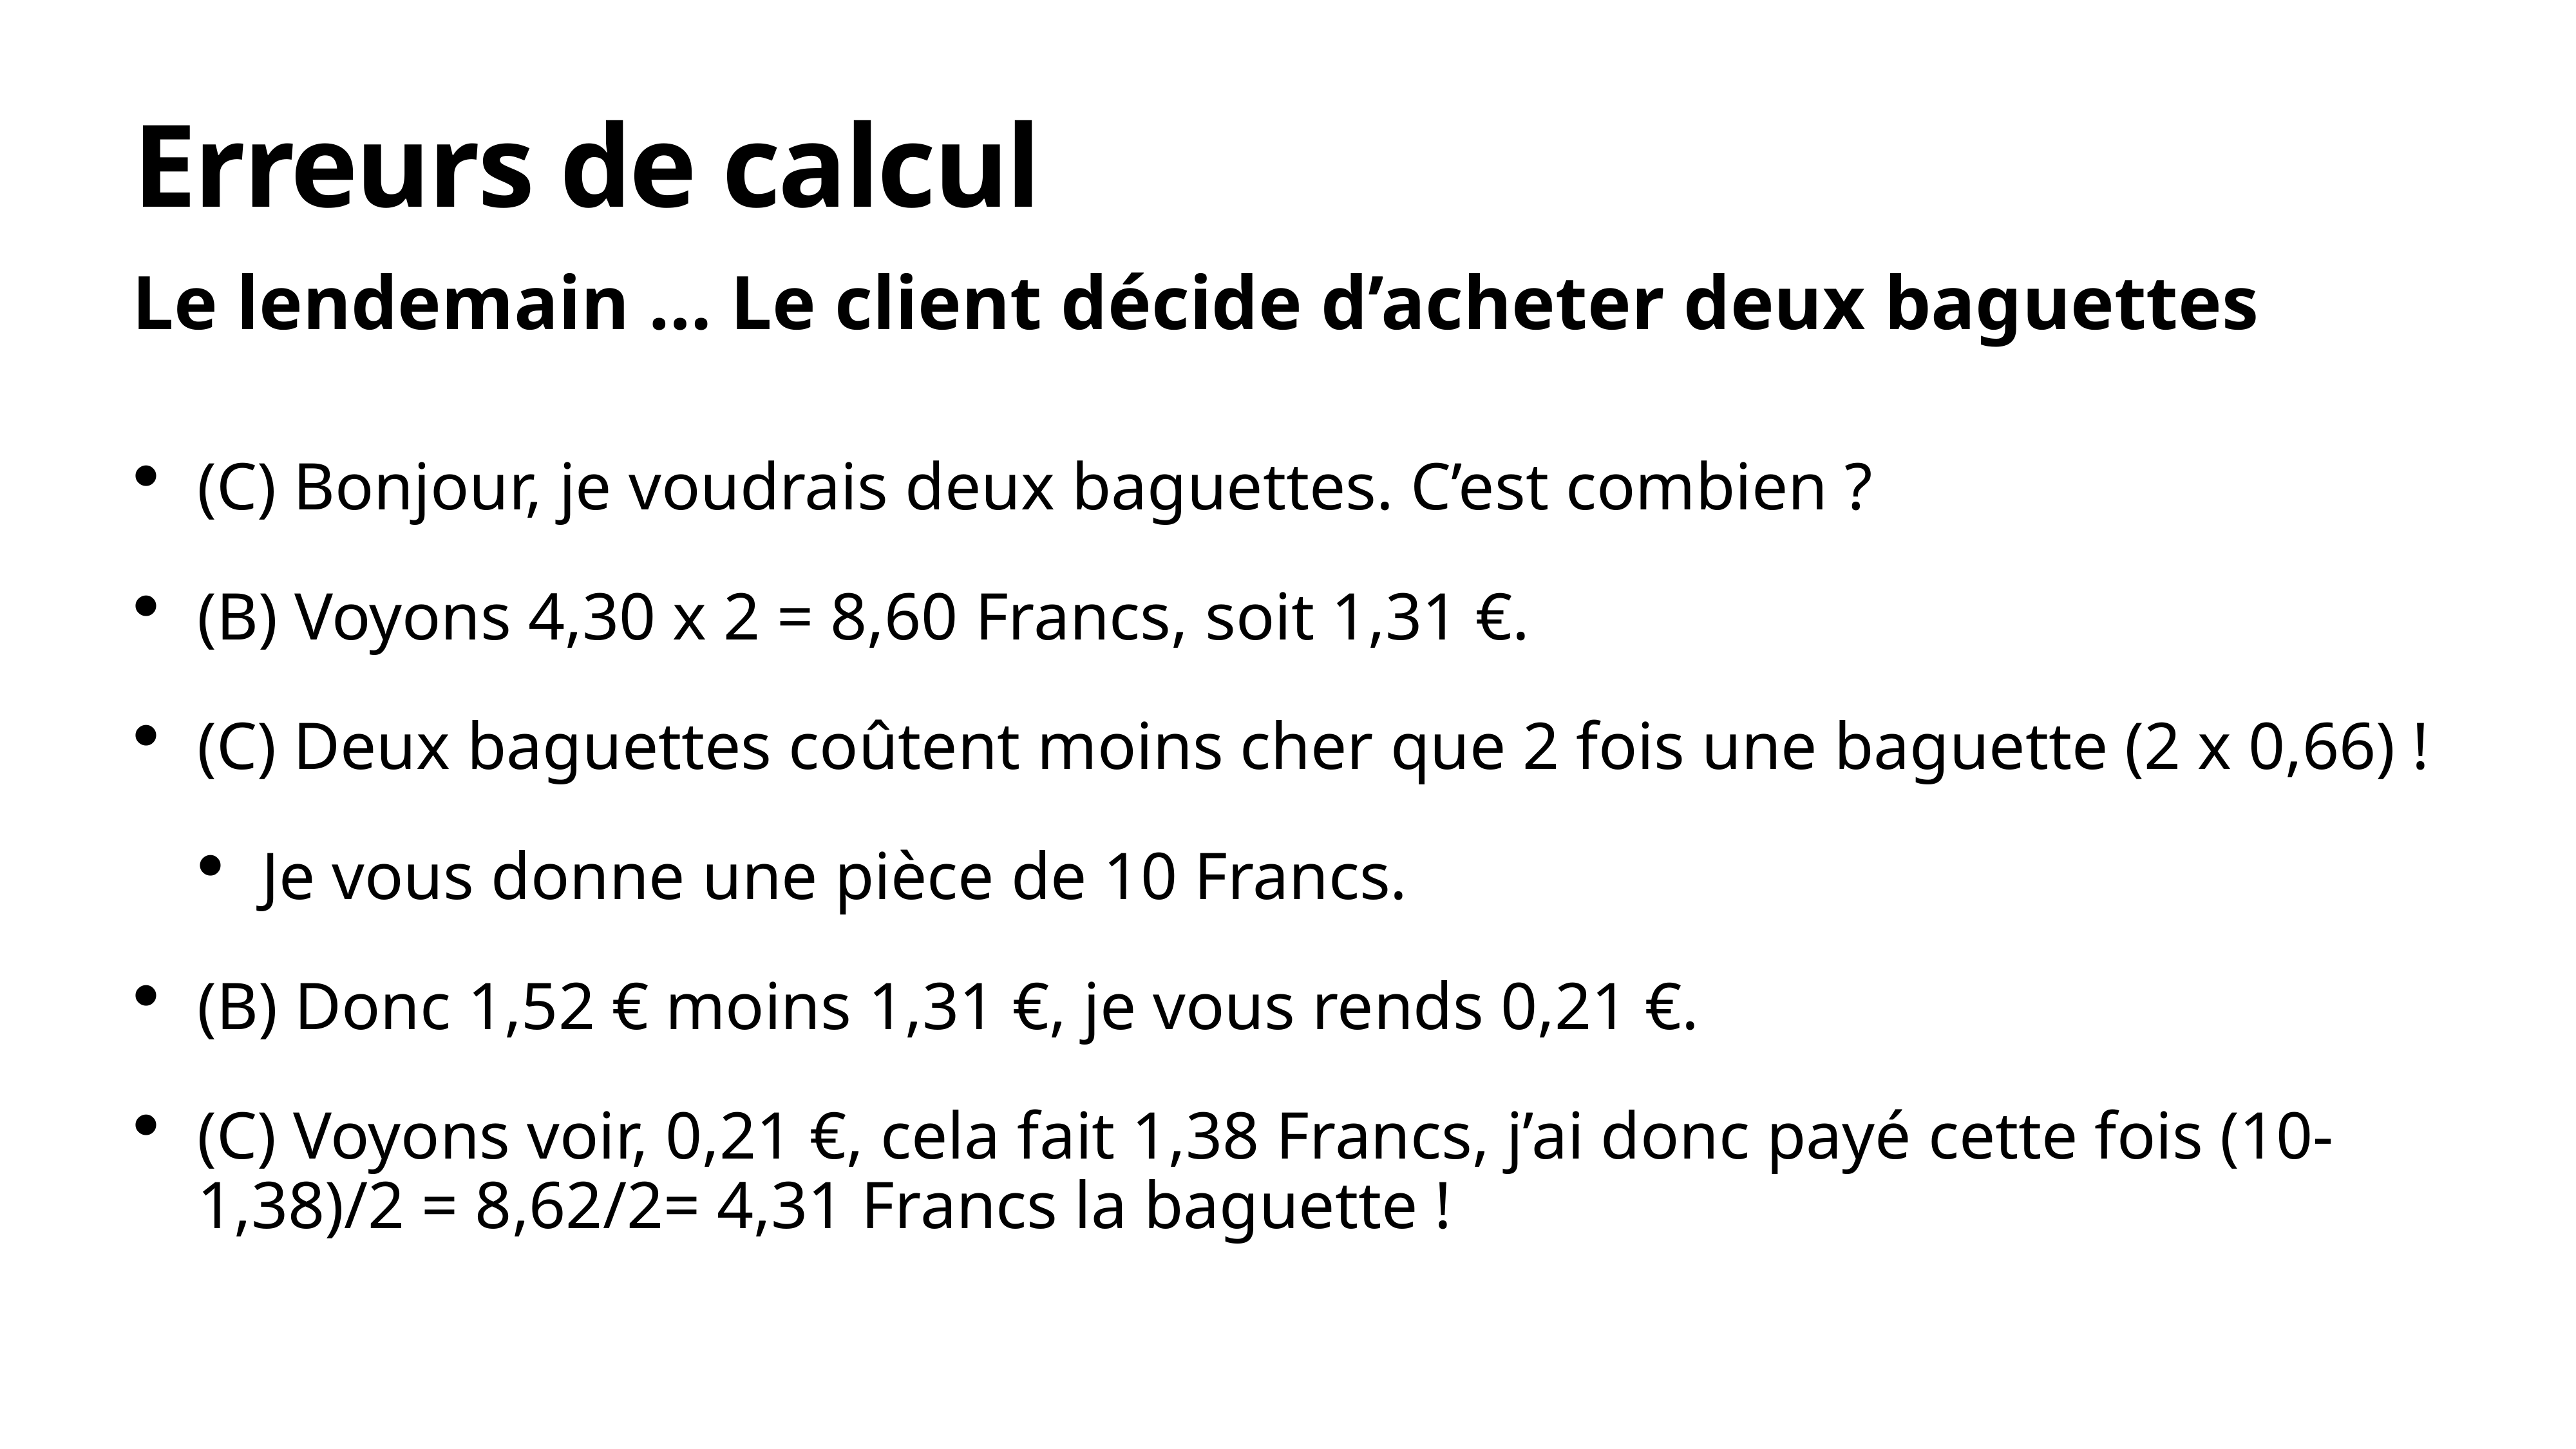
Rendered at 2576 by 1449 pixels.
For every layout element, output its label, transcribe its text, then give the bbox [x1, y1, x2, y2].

title Erreurs de calcul [127, 113, 2449, 250]
list (C) Bonjour, je voudrais deux baguettes. C’est combien ? (B) Voyons 4,30 x 2 = 8,60 Francs, soit 1,31 €. (C) Deux baguettes coûtent moins cher que 2 fois une baguette (2 x 0,66) ! Je vous donne une pièce de 10 Francs. (B) Donc 1,52 € moins 1,31 €, je vous rends 0,21 €. (C) Voyons voir, 0,21 €, cela fait 1,38 Francs, j’ai donc payé cette fois (10-1,38)/2 = 8,62/2= 4,31 Francs la baguette ! [127, 448, 2449, 1321]
list Le lendemain … Le client décide d’acheter deux baguettes [127, 250, 2449, 350]
